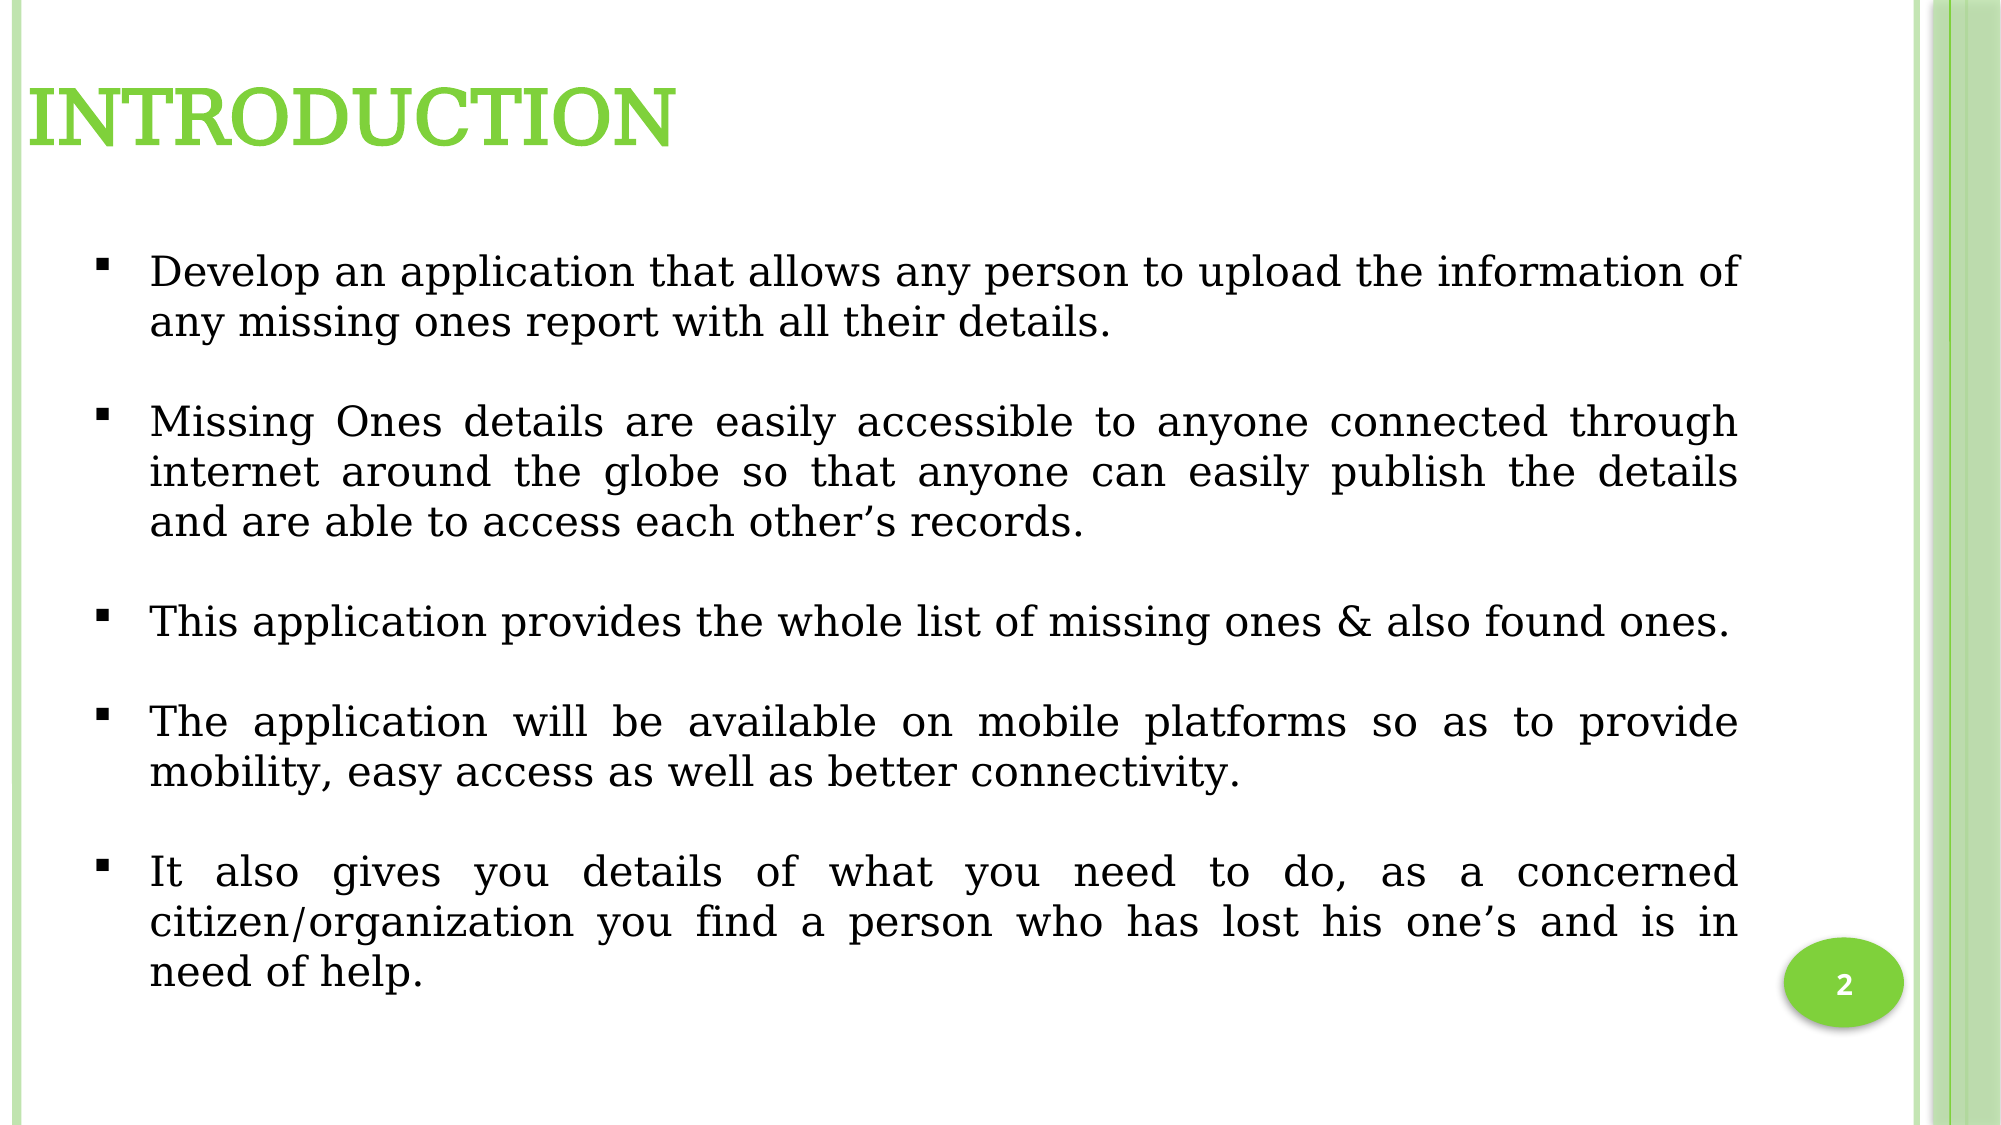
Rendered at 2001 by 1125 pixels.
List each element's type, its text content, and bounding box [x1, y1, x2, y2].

text_box INTRODUCTION [11, 61, 694, 167]
text_box Develop an application that allows any person to upload the information of any missing ones report with all their details. Missing Ones details are easily accessible to anyone connected through internet around the globe so that anyone can easily publish the details and are able to access each other’s records. This application provides the whole list of missing ones & also found ones. The application will be available on mobile platforms so as to provide mobility, easy access as well as better connectivity. It also gives you details of what you need to do, as a concerned citizen/organization you find a person who has lost his one’s and is in need of help. [78, 237, 1755, 1048]
slide_number 2 [1777, 940, 1912, 1027]
